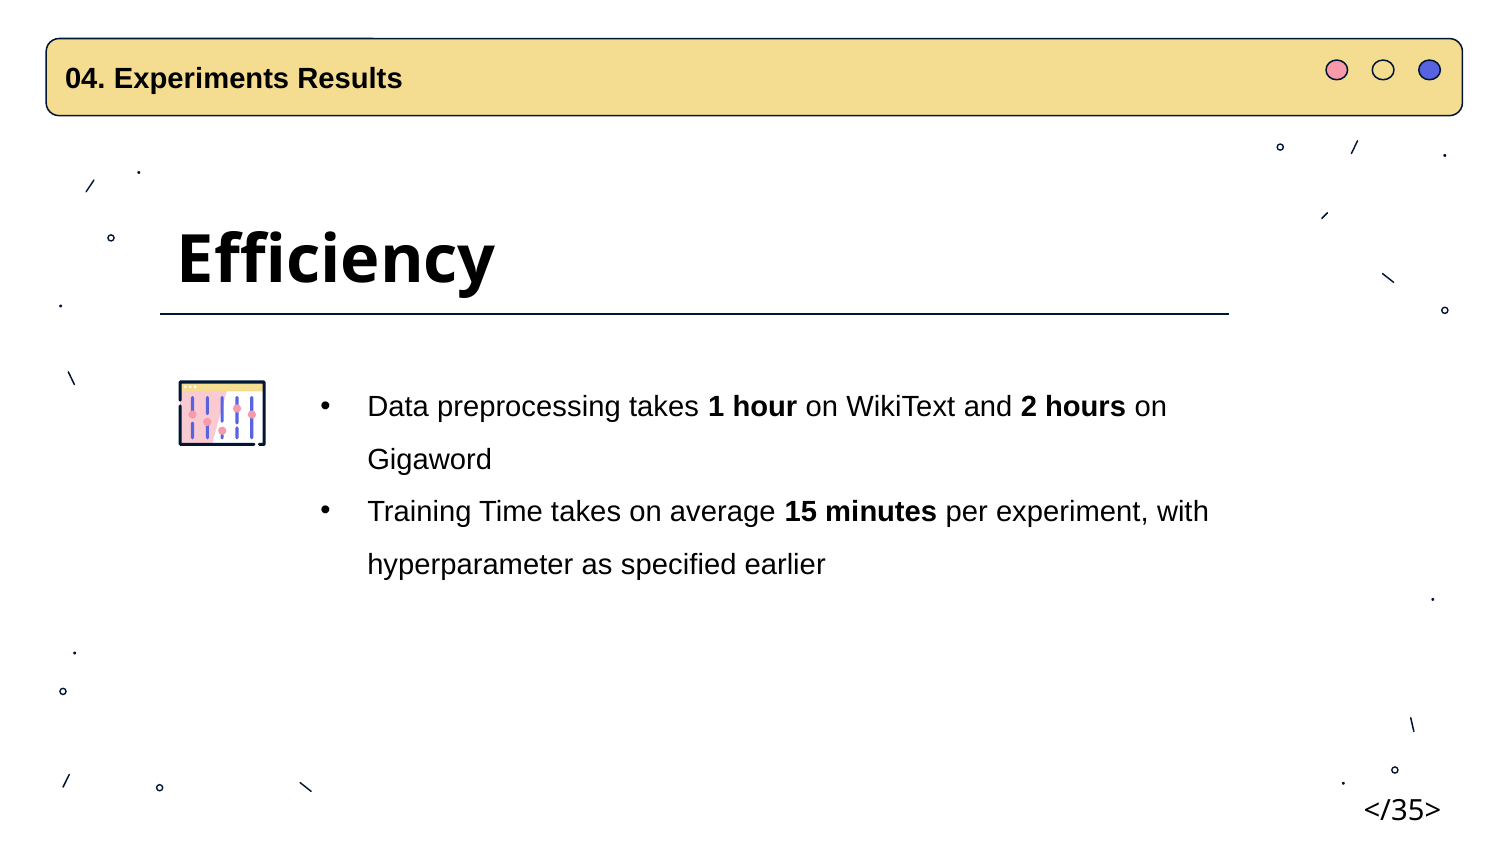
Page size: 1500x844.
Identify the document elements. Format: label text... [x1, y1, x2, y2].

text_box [45, 38, 1463, 116]
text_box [1341, 597, 1435, 785]
text_box Efficiency [161, 208, 1271, 304]
text_box </35> [1348, 783, 1498, 834]
text_box Data preprocessing takes 1 hour on WikiText and 2 hours on Gigaword Training Time takes on average 15 minutes per experiment, with hyperparameter as specified earlier [305, 362, 1233, 588]
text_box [58, 651, 313, 793]
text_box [178, 380, 266, 447]
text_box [58, 170, 141, 386]
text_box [1276, 139, 1449, 315]
